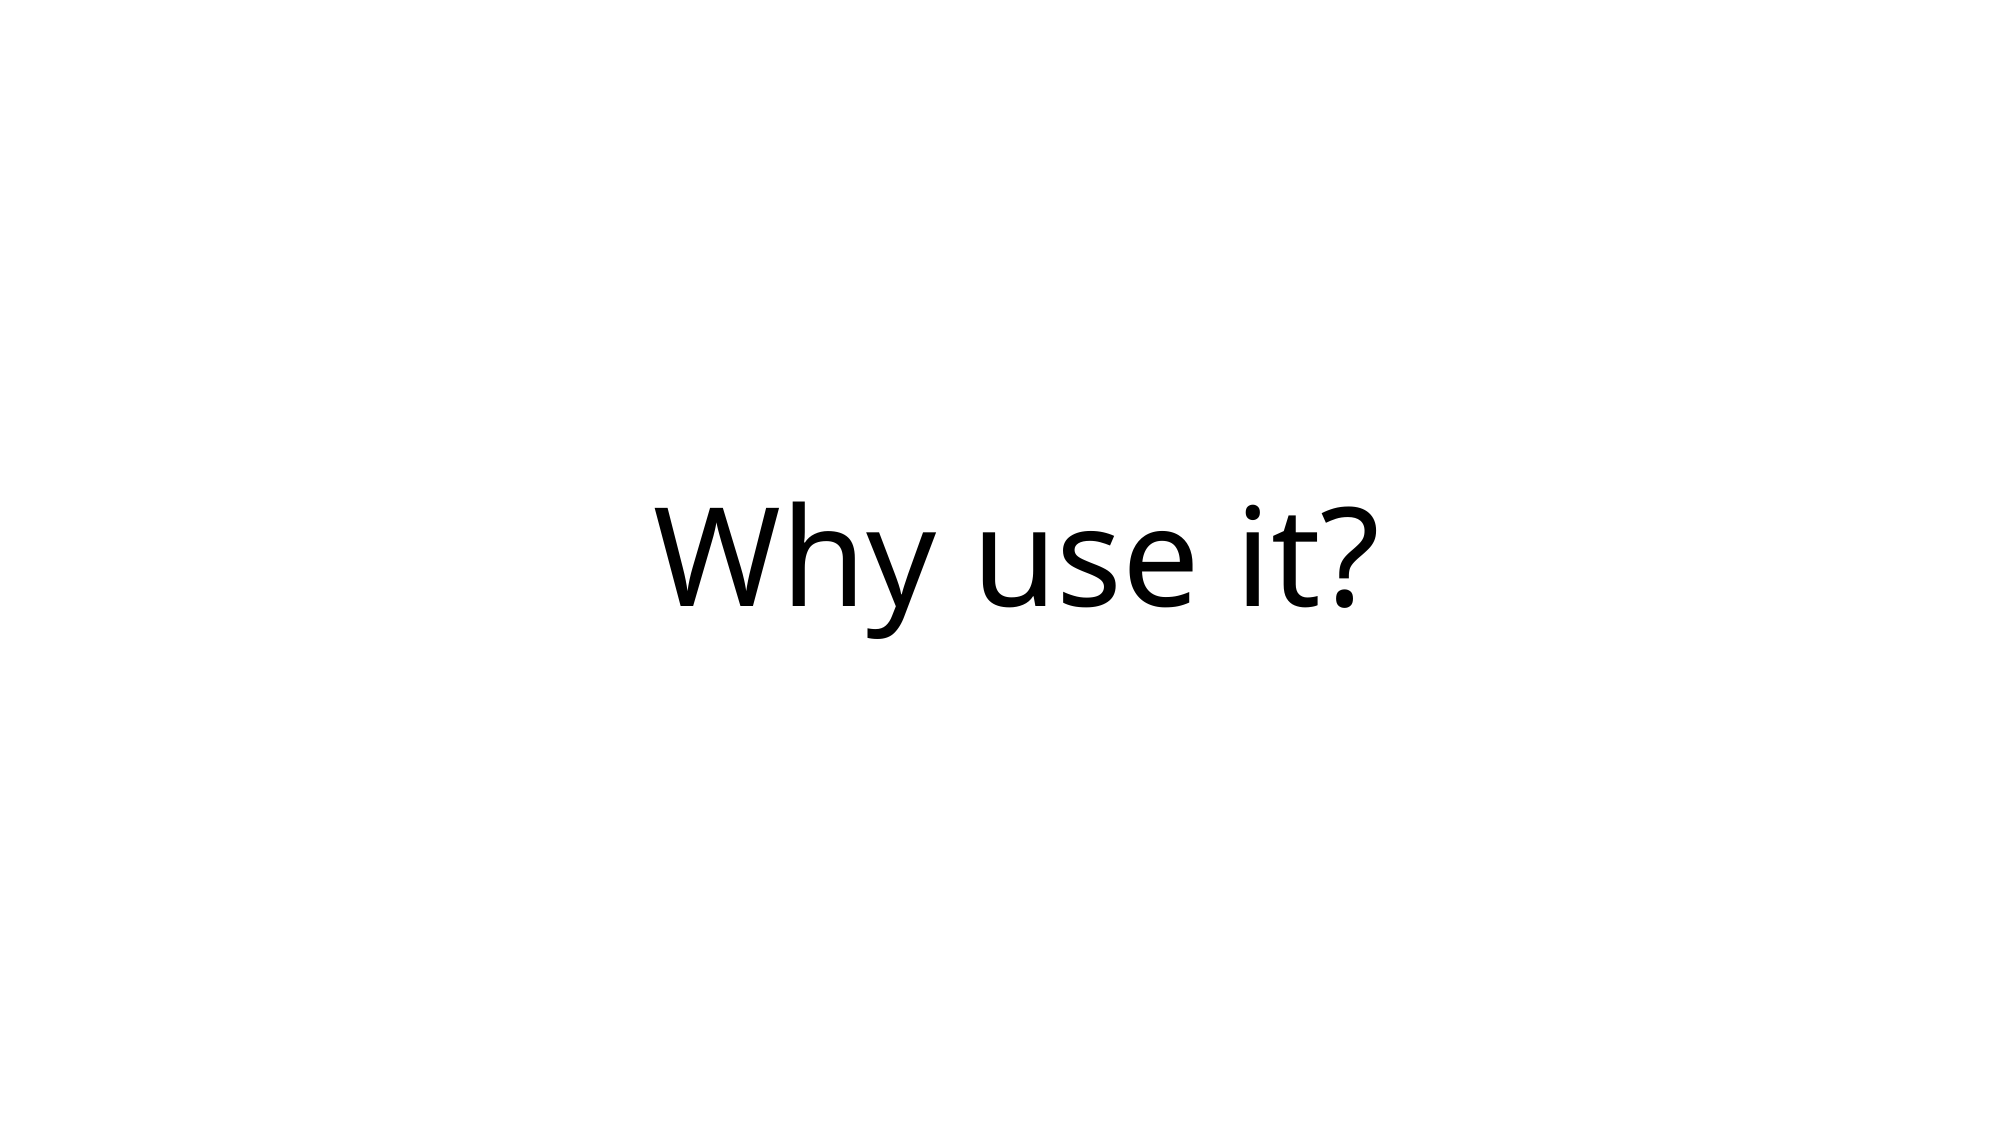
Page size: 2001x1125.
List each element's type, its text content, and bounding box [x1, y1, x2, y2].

title Why use it? [638, 453, 2000, 672]
